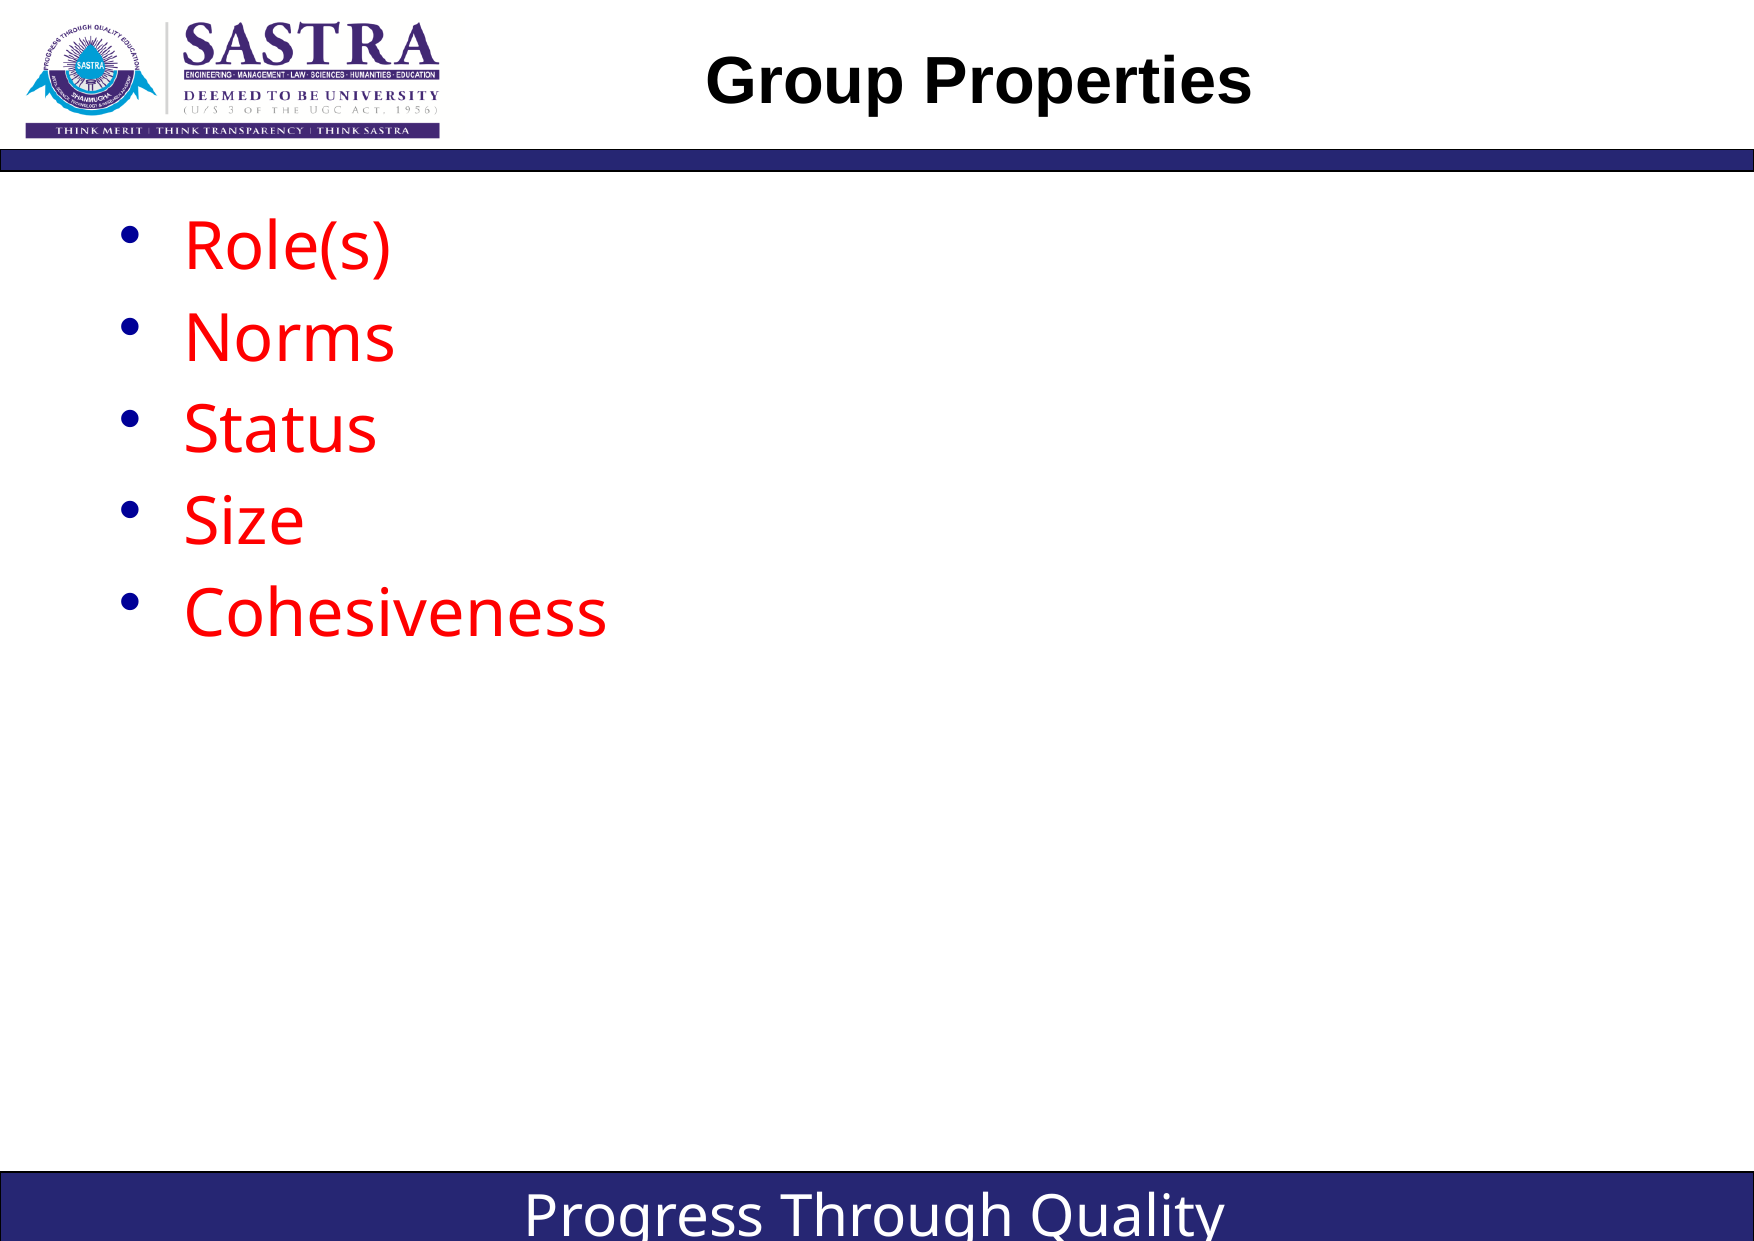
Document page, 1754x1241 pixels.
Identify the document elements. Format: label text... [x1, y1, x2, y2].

title Group Properties [456, 28, 1502, 127]
list Role(s) Norms Status Size Cohesiveness [101, 182, 1214, 882]
picture [0, 13, 465, 146]
